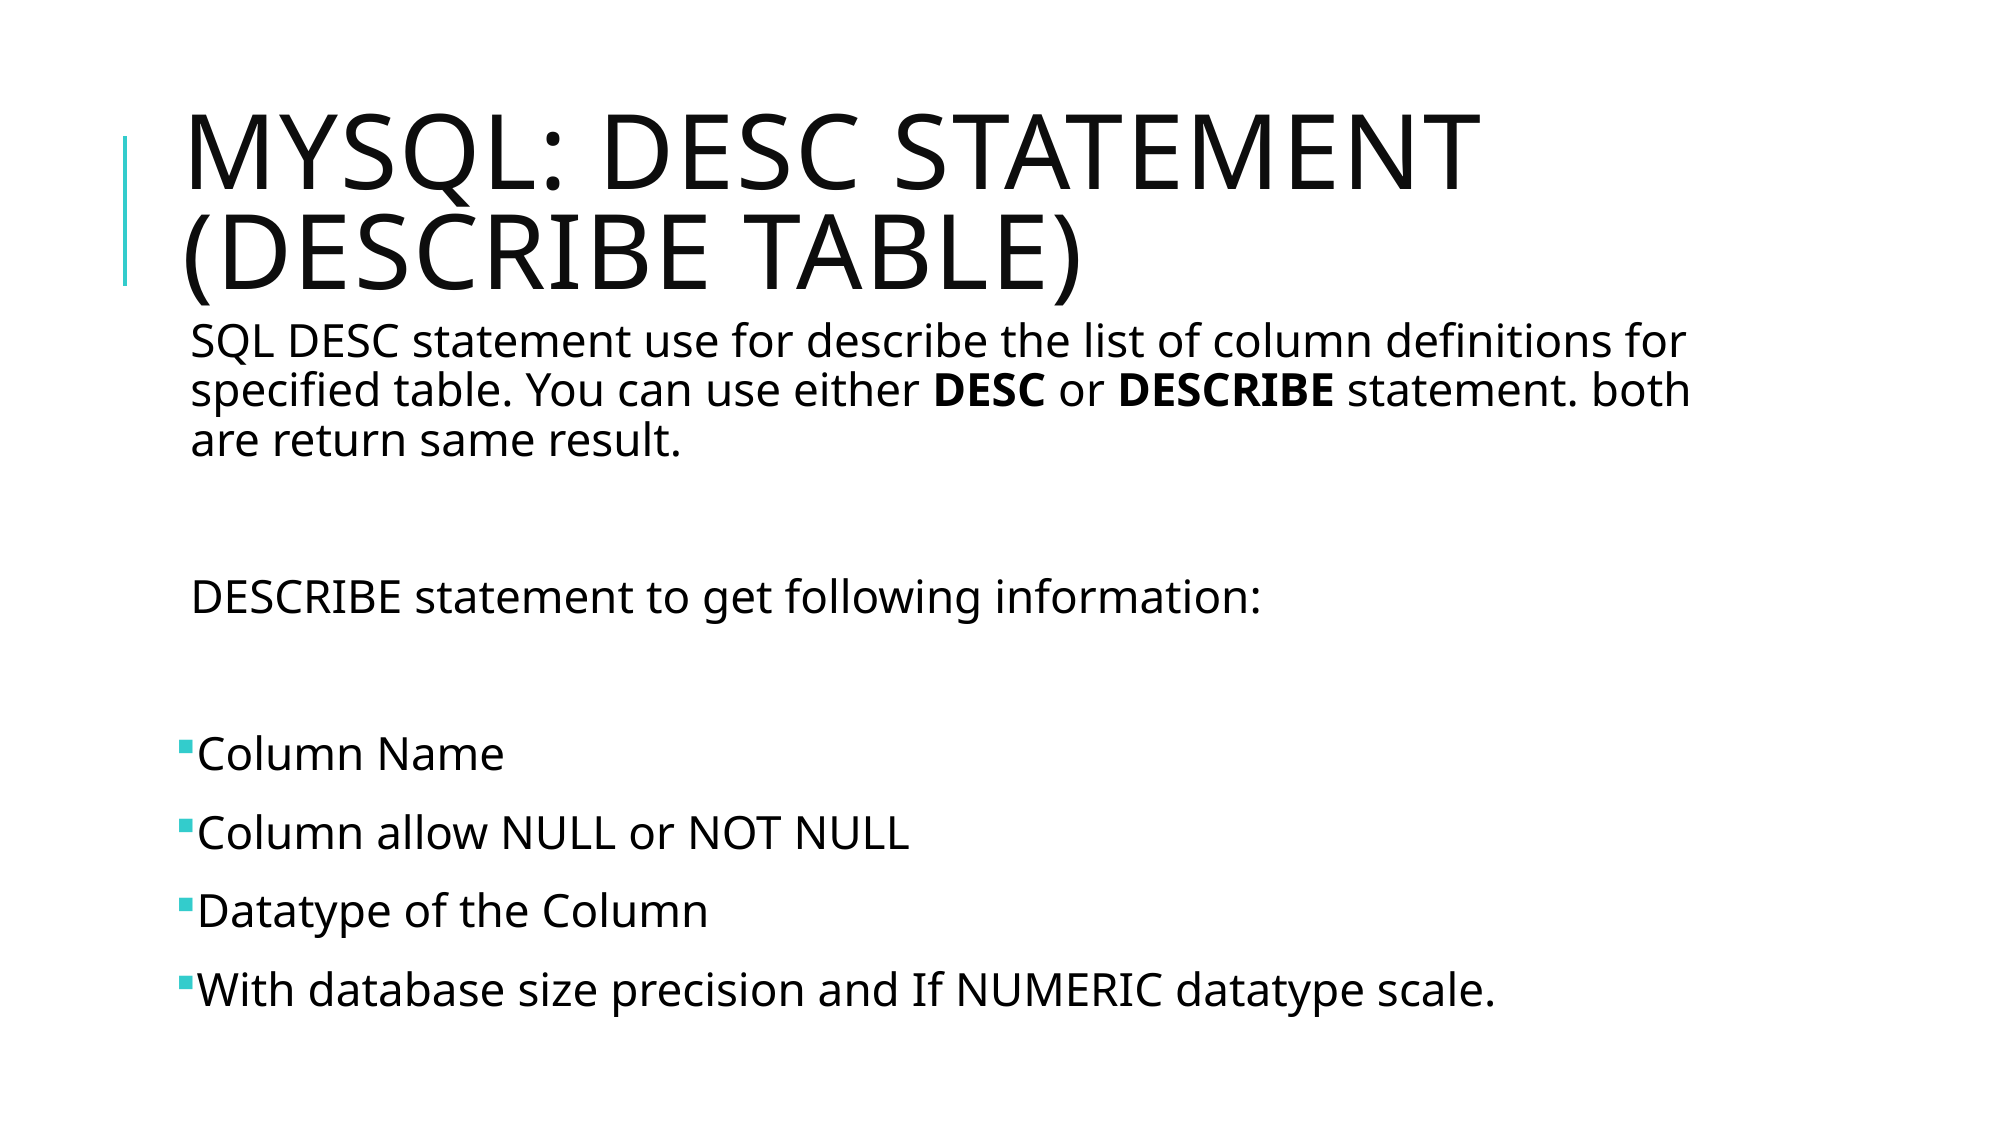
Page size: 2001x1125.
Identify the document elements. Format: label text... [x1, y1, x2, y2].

list SQL DESC statement use for describe the list of column definitions for specified table. You can use either DESC or DESCRIBE statement. both are return same result. DESCRIBE statement to get following information: Column Name Column allow NULL or NOT NULL Datatype of the Column With database size precision and If NUMERIC datatype scale. [168, 310, 1763, 1035]
title MySQL: DESC Statement (Describe Table) [168, 133, 1763, 285]
